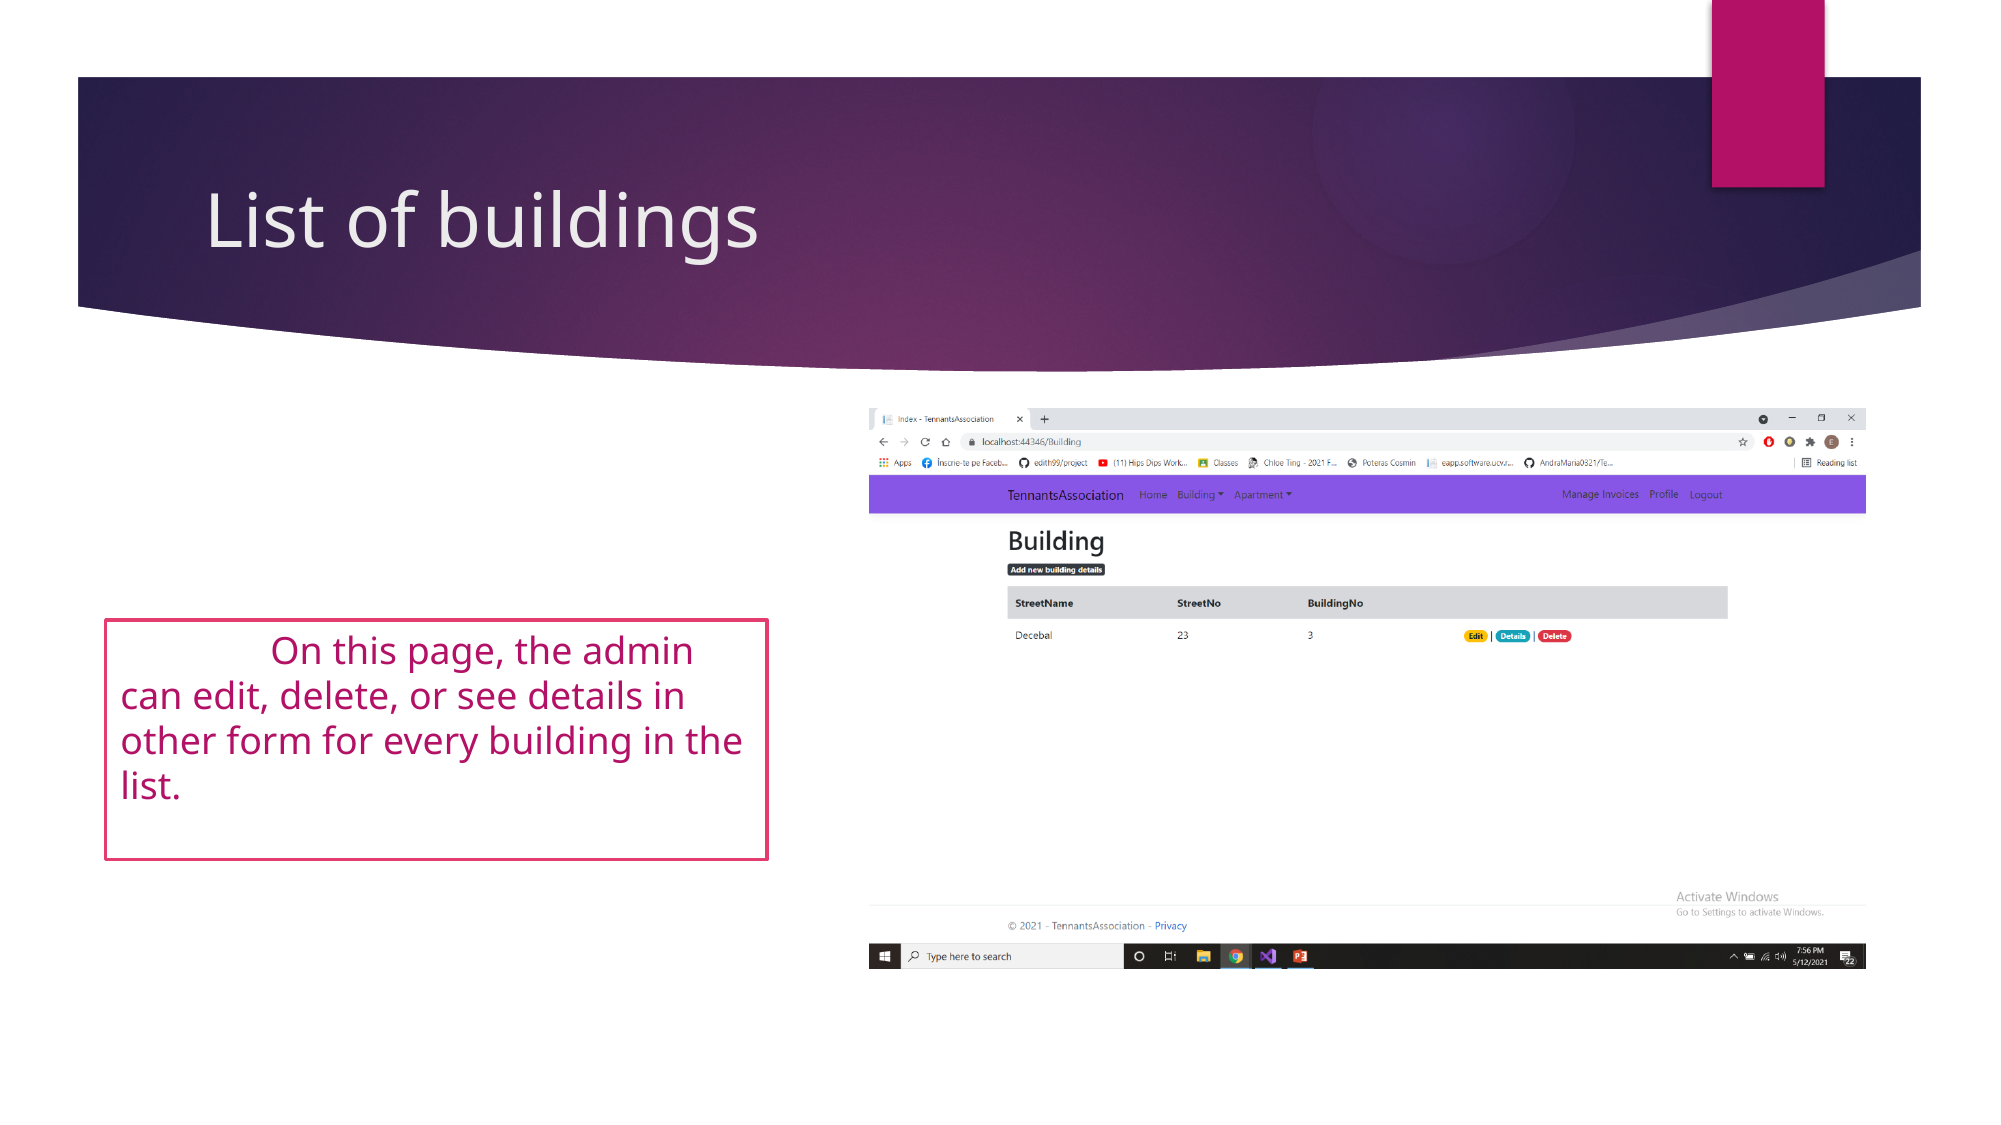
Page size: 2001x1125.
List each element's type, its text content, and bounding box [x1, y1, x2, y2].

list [869, 408, 1867, 970]
text_box On this page, the admin can edit, delete, or see details in other form for every building in the list. [104, 618, 769, 861]
title List of buildings [189, 159, 1627, 276]
